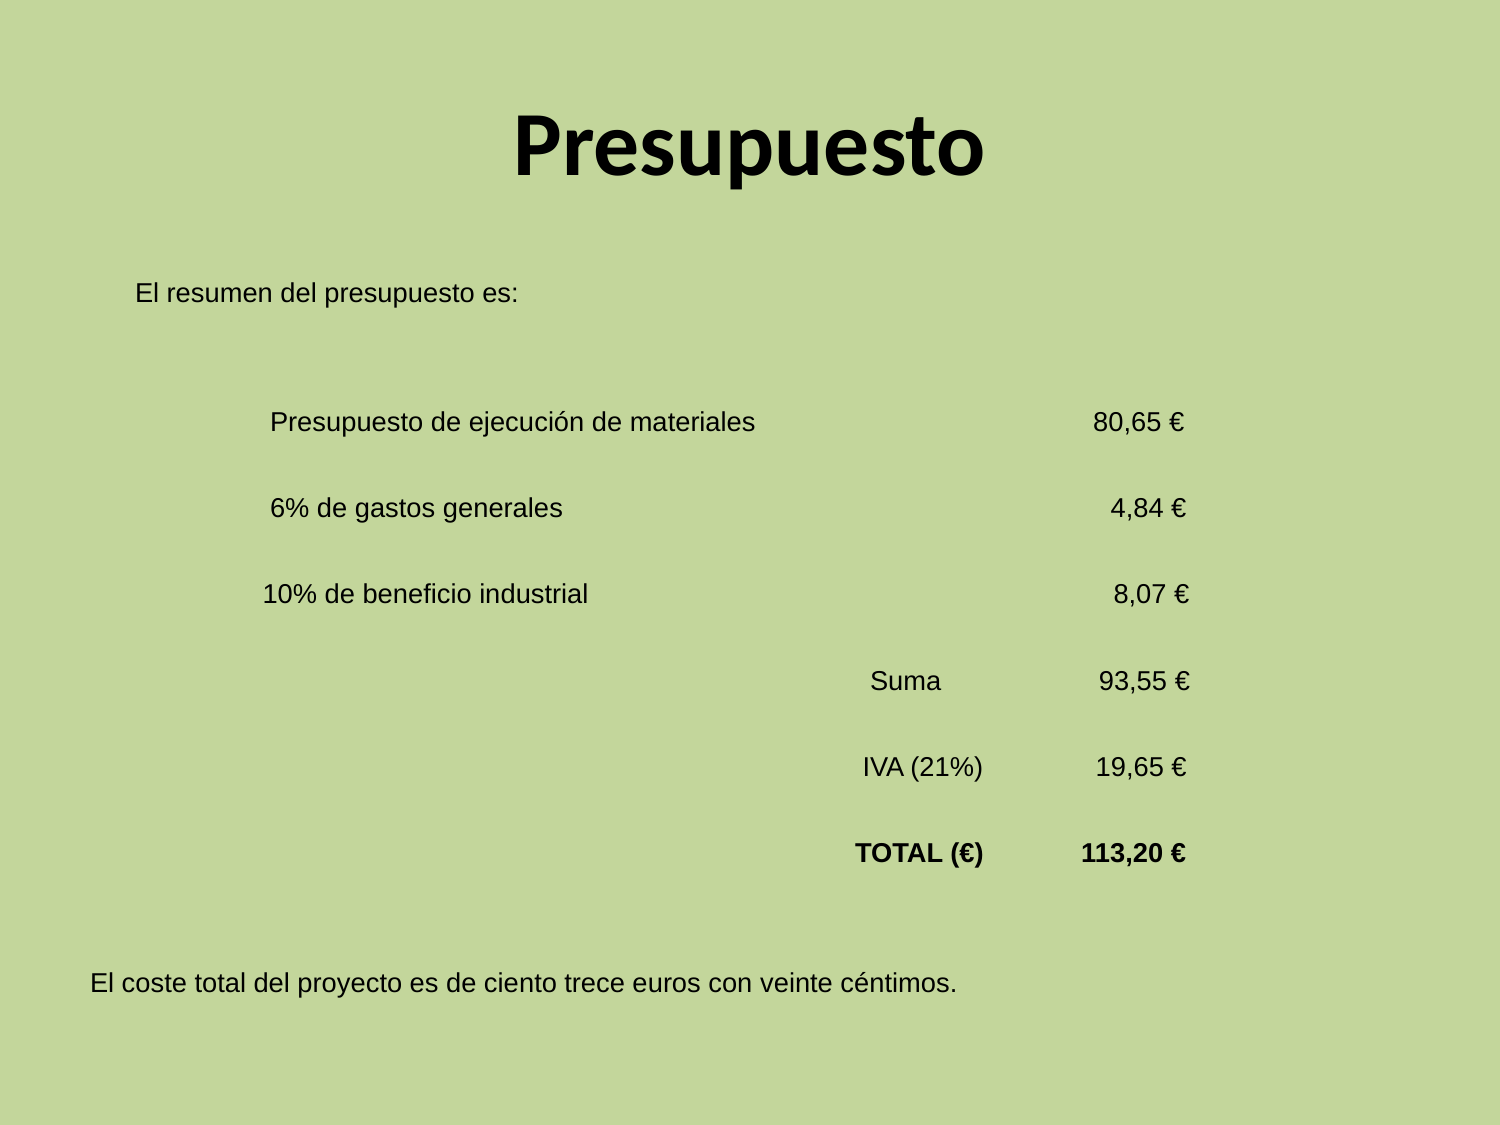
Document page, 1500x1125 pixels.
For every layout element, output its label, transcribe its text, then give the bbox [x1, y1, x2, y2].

title Presupuesto [75, 45, 1425, 233]
list El resumen del presupuesto es: Presupuesto de ejecución de materiales 80,65 € 6% de gastos generales 4,84 € 10% de beneficio industrial 8,07 € Suma 93,55 € IVA (21%) 19,65 € TOTAL (€) 113,20 € El coste total del proyecto es de ciento trece euros con veinte céntimos. [75, 262, 1425, 1005]
